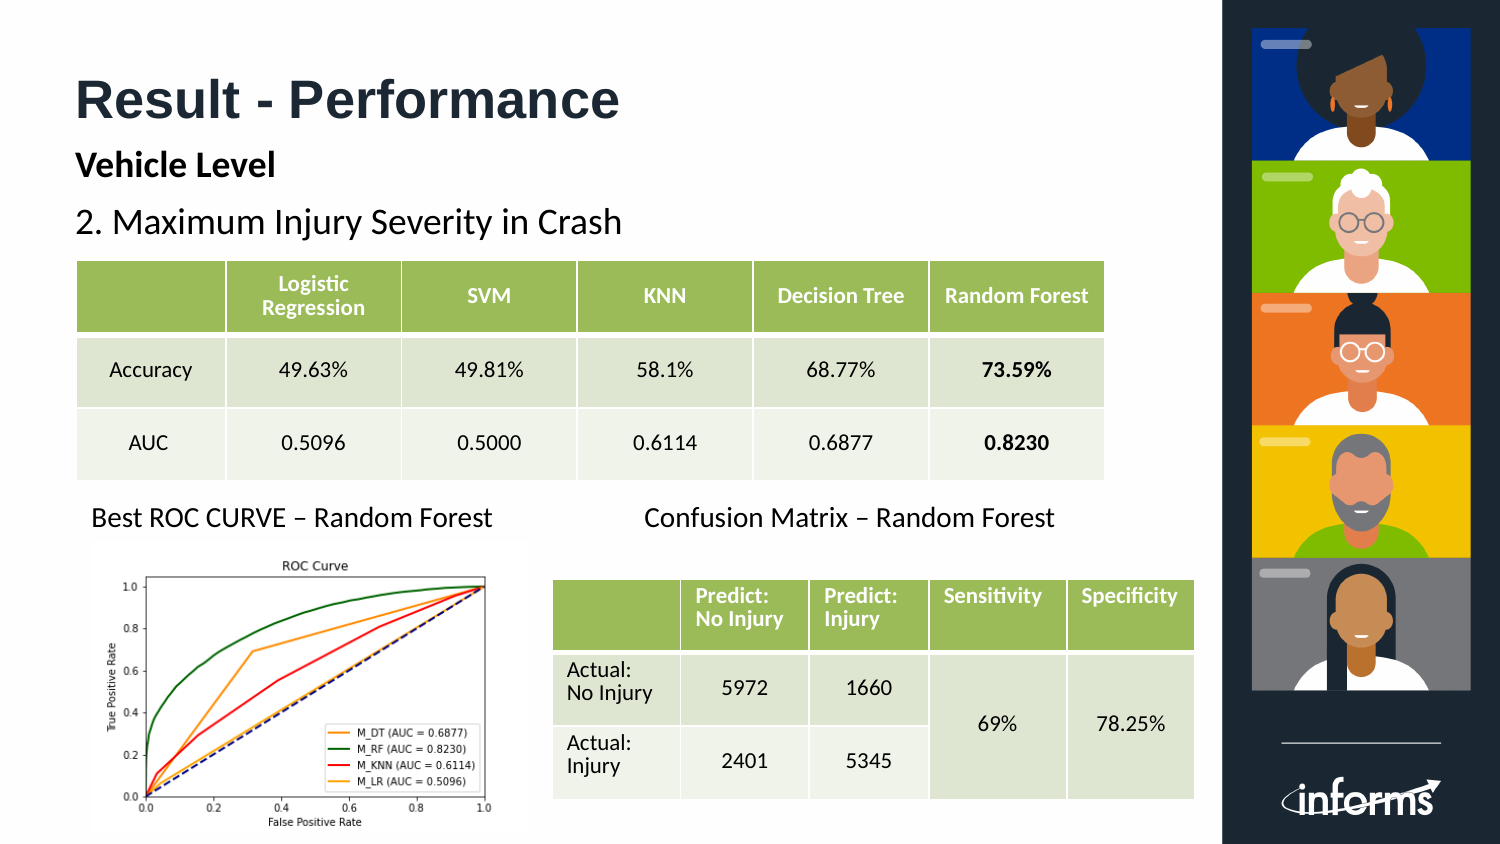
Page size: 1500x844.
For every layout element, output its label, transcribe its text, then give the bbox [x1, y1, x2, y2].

picture [0, 0, 1500, 844]
table_header SVM [402, 261, 576, 332]
table_cell Actual: Injury [553, 727, 680, 799]
table_cell Actual: No Injury [553, 655, 680, 725]
table_header Specificity [1068, 580, 1194, 650]
table_cell 1660 [810, 655, 928, 725]
table_cell 0.6114 [578, 409, 752, 480]
table_cell 58.1% [578, 338, 752, 407]
table_cell 69% [930, 655, 1066, 799]
table_header Predict: No Injury [681, 580, 808, 650]
table_header Logistic Regression [227, 261, 401, 332]
text_box Confusion Matrix – Random Forest [629, 491, 1080, 542]
text_box 2. Maximum Injury Severity in Crash [60, 189, 811, 250]
table_cell 5345 [810, 727, 928, 799]
table_cell 0.5000 [402, 409, 576, 480]
table_cell 0.5096 [227, 409, 401, 480]
table_cell 0.6877 [754, 409, 928, 480]
table_cell 49.63% [227, 338, 401, 407]
table_header Predict: Injury [810, 580, 928, 650]
table_header [77, 261, 225, 332]
table_header Sensitivity [930, 580, 1066, 650]
text_box Vehicle Level [60, 131, 722, 189]
table_header Random Forest [930, 261, 1104, 332]
table_cell 5972 [681, 655, 808, 725]
table_cell 2401 [681, 727, 808, 799]
table_header Decision Tree [754, 261, 928, 332]
table_cell AUC [77, 409, 225, 480]
table_cell 73.59% [930, 338, 1104, 407]
table_cell 68.77% [754, 338, 928, 407]
table_header [553, 580, 680, 650]
list Result - Performance [60, 56, 1165, 105]
table_cell 49.81% [402, 338, 576, 407]
table_cell Accuracy [77, 338, 225, 407]
table_header KNN [578, 261, 752, 332]
table_cell 78.25% [1068, 655, 1194, 799]
text_box Best ROC CURVE – Random Forest [76, 491, 629, 542]
table_cell 0.8230 [930, 409, 1104, 480]
